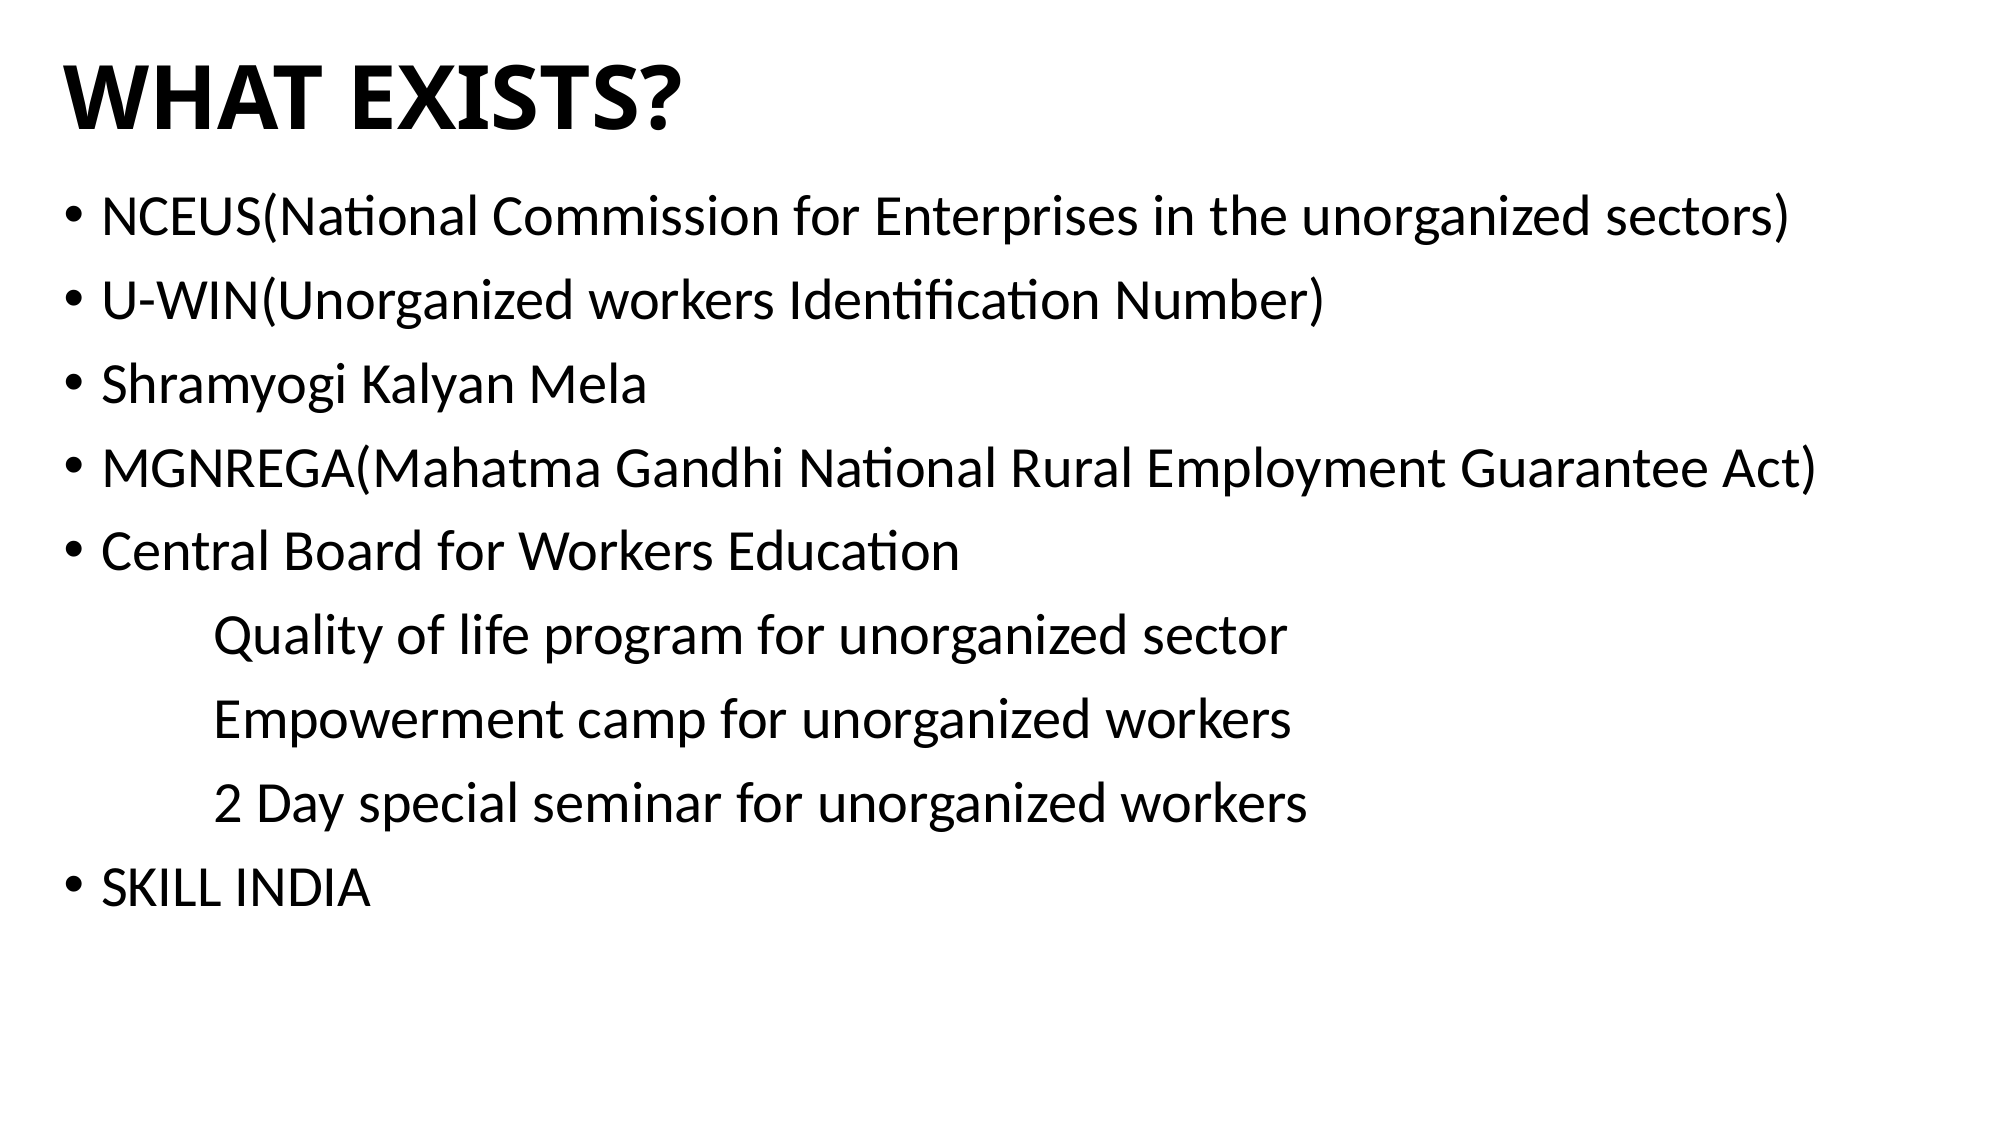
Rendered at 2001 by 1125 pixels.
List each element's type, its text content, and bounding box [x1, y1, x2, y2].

title WHAT EXISTS? [48, 44, 1952, 157]
list NCEUS(National Commission for Enterprises in the unorganized sectors) U-WIN(Unorganized workers Identification Number) Shramyogi Kalyan Mela MGNREGA(Mahatma Gandhi National Rural Employment Guarantee Act) Central Board for Workers Education Quality of life program for unorganized sector Empowerment camp for unorganized workers 2 Day special seminar for unorganized workers SKILL INDIA [48, 177, 1952, 1074]
